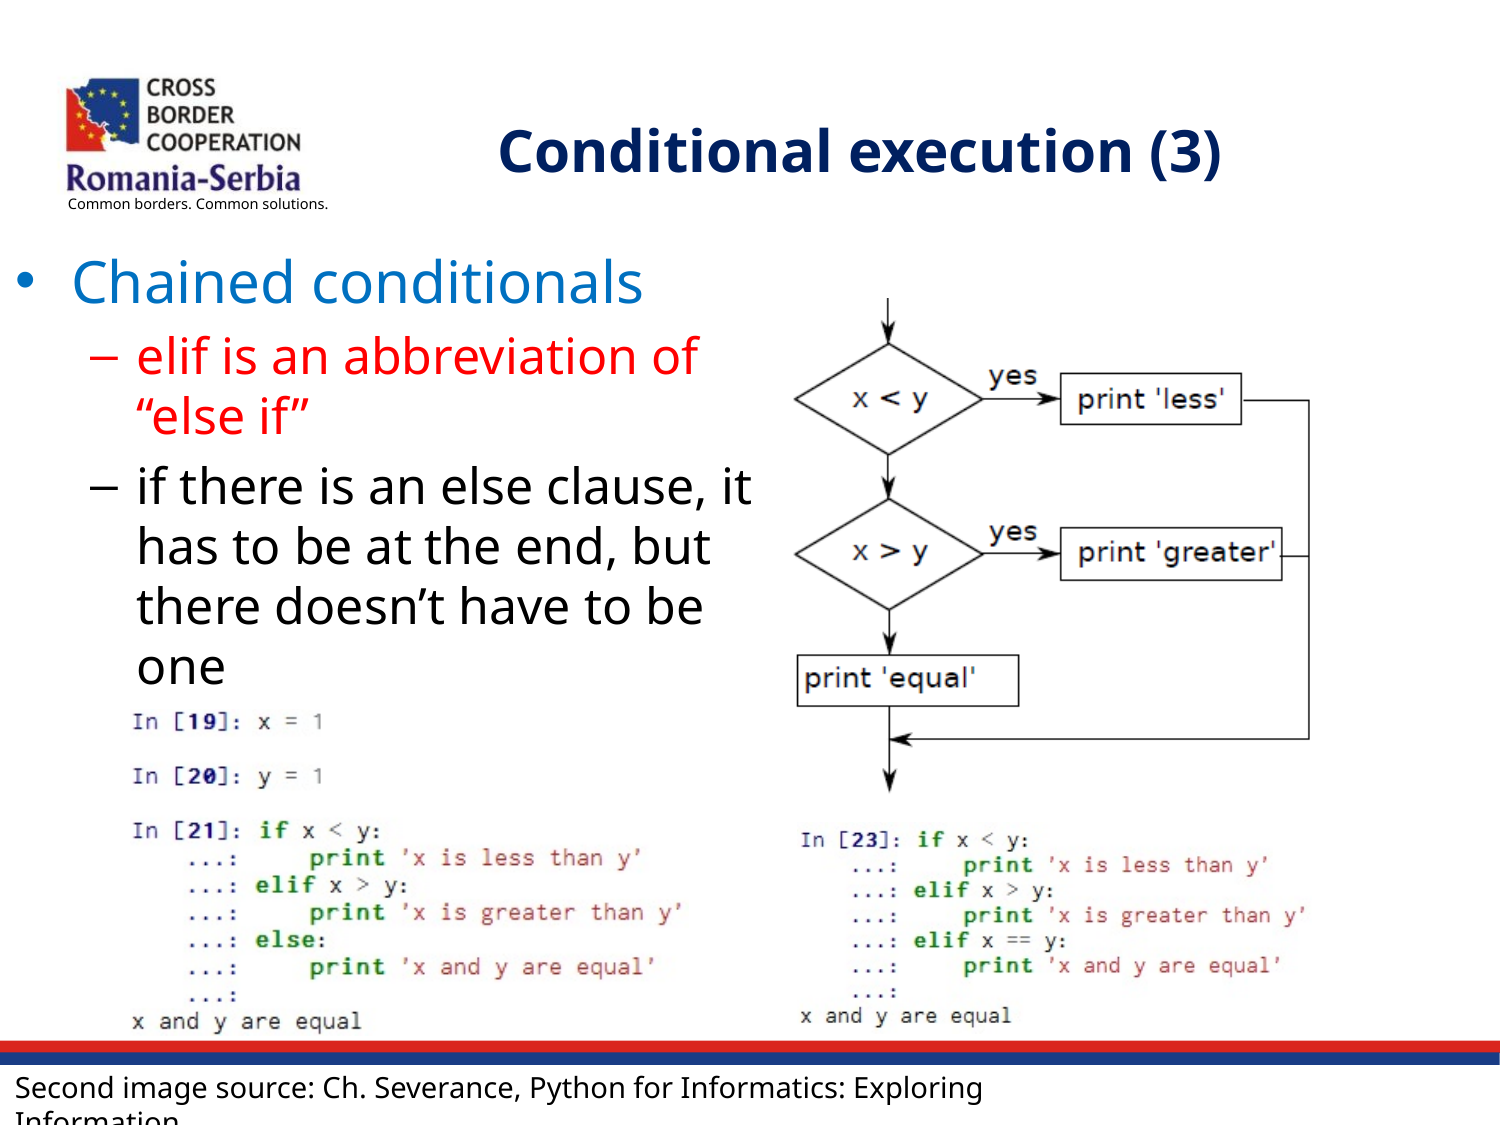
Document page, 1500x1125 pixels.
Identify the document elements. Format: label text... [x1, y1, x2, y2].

picture [129, 708, 689, 1037]
picture [797, 822, 1312, 1034]
text_box Second image source: Ch. Severance, Python for Informatics: Exploring Information [0, 1062, 1144, 1125]
picture [776, 298, 1333, 796]
list Chained conditionals elif is an abbreviation of “else if” if there is an else clause, it has to be at the end, but there doesn’t have to be one [0, 237, 778, 974]
picture [41, 60, 325, 209]
title Conditional execution (3) [328, 66, 1392, 232]
